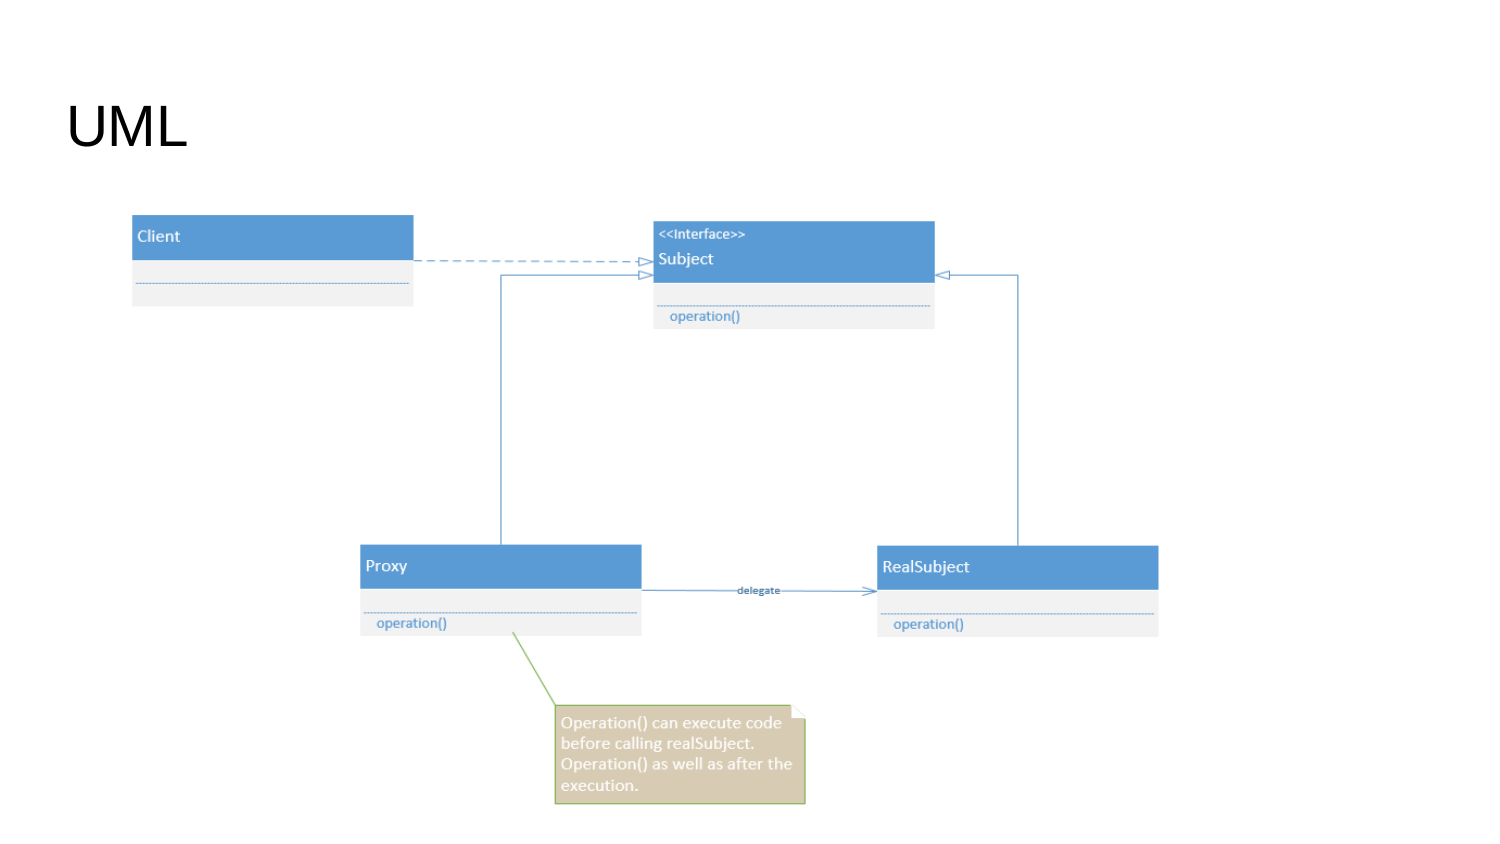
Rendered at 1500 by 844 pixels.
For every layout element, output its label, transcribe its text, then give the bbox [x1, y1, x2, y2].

title UML [51, 72, 1449, 167]
picture [77, 172, 1177, 830]
